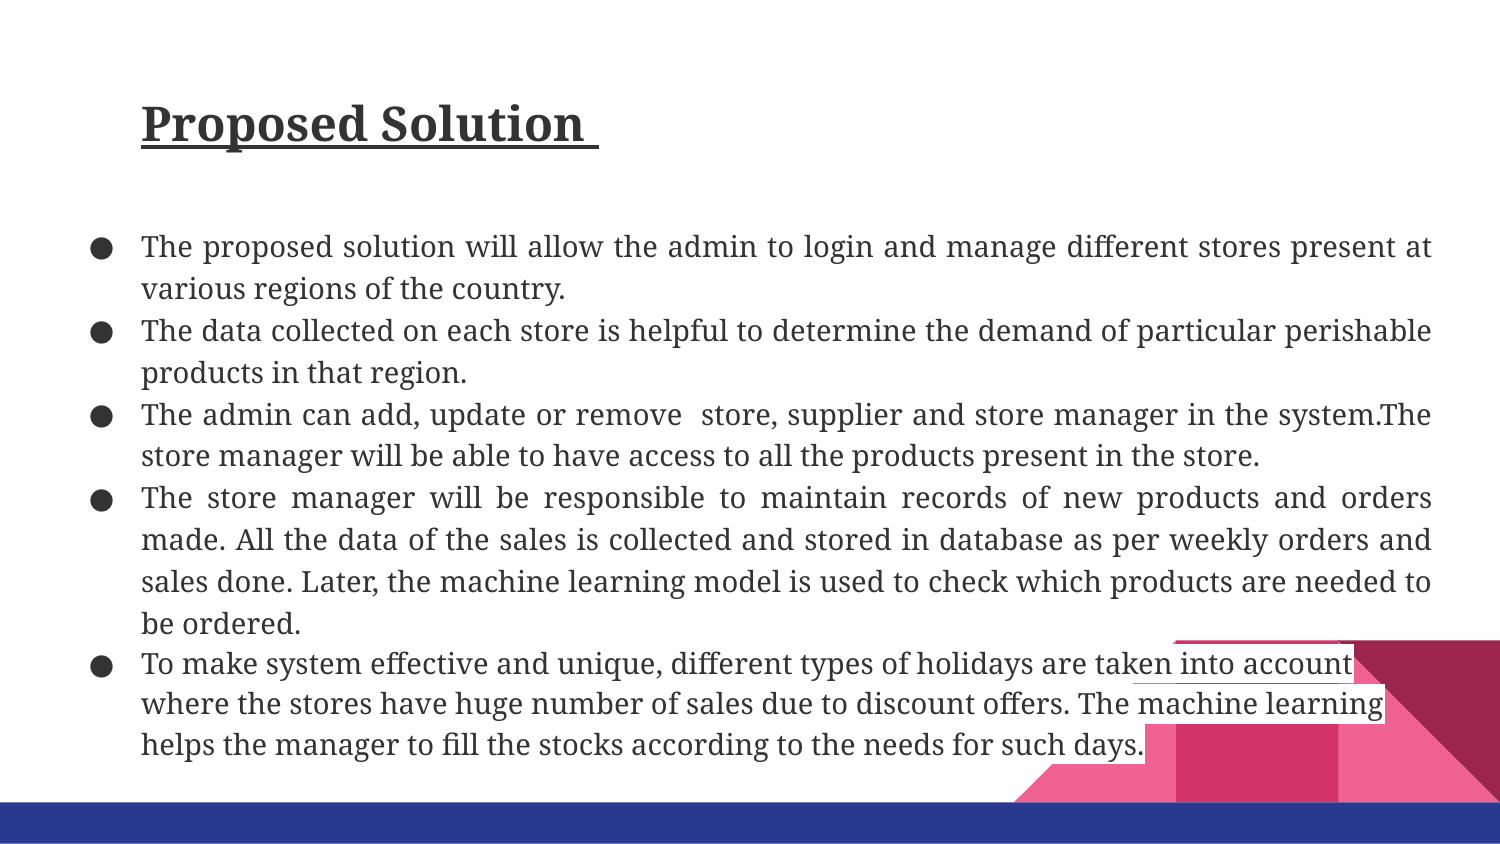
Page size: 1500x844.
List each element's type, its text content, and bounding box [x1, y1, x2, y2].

list The proposed solution will allow the admin to login and manage different stores present at various regions of the country. The data collected on each store is helpful to determine the demand of particular perishable products in that region. The admin can add, update or remove store, supplier and store manager in the system.The store manager will be able to have access to all the products present in the store. The store manager will be responsible to maintain records of new products and orders made. All the data of the sales is collected and stored in database as per weekly orders and sales done. Later, the machine learning model is used to check which products are needed to be ordered. To make system effective and unique, different types of holidays are taken into account where the stores have huge number of sales due to discount offers. The machine learning helps the manager to fill the stocks according to the needs for such days. [51, 206, 1449, 754]
title Proposed Solution [51, 67, 1449, 167]
